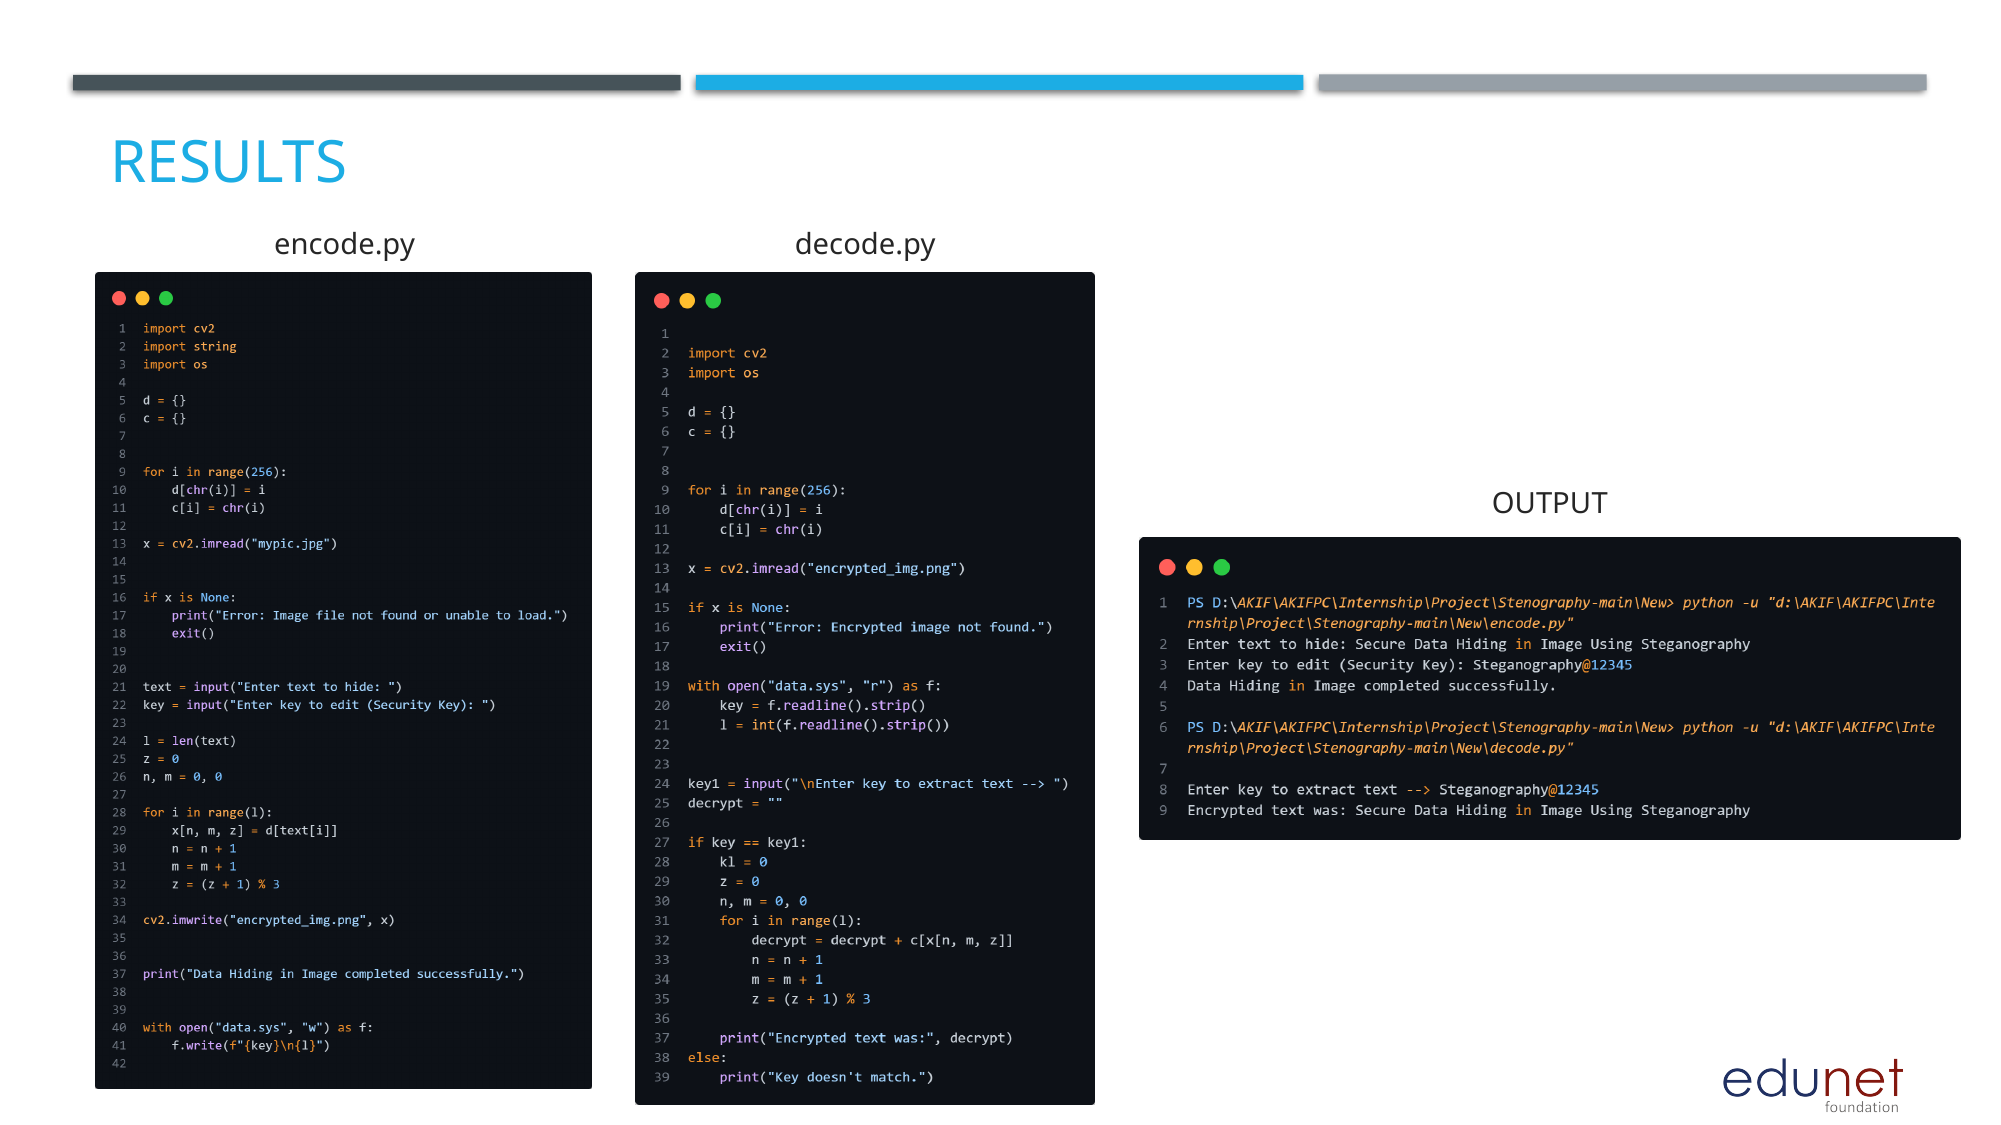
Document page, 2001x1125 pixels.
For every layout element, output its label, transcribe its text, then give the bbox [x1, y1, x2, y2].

text_box OUTPUT [1447, 484, 1653, 520]
title Results [95, 115, 1905, 203]
text_box encode.py [242, 225, 447, 261]
picture [94, 272, 592, 1090]
text_box decode.py [762, 225, 968, 261]
picture [1719, 1056, 1905, 1116]
picture [635, 272, 1095, 1106]
picture [1138, 537, 1961, 841]
